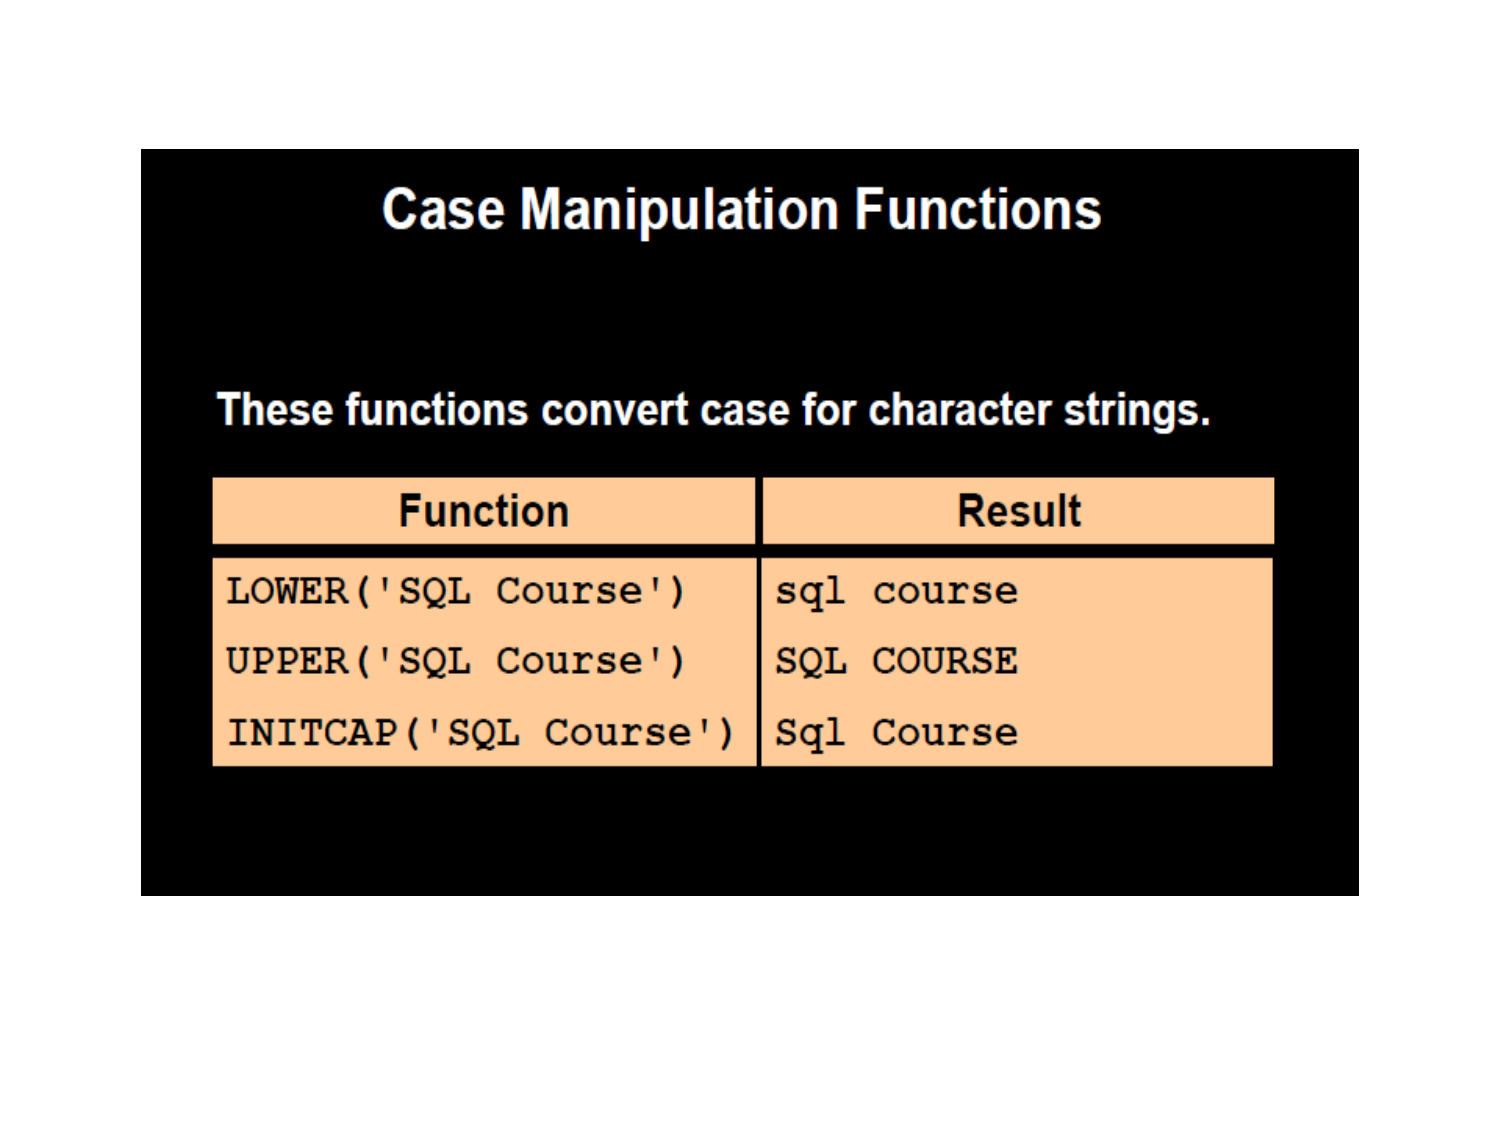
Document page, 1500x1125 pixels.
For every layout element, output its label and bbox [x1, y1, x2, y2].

picture [141, 149, 1359, 897]
